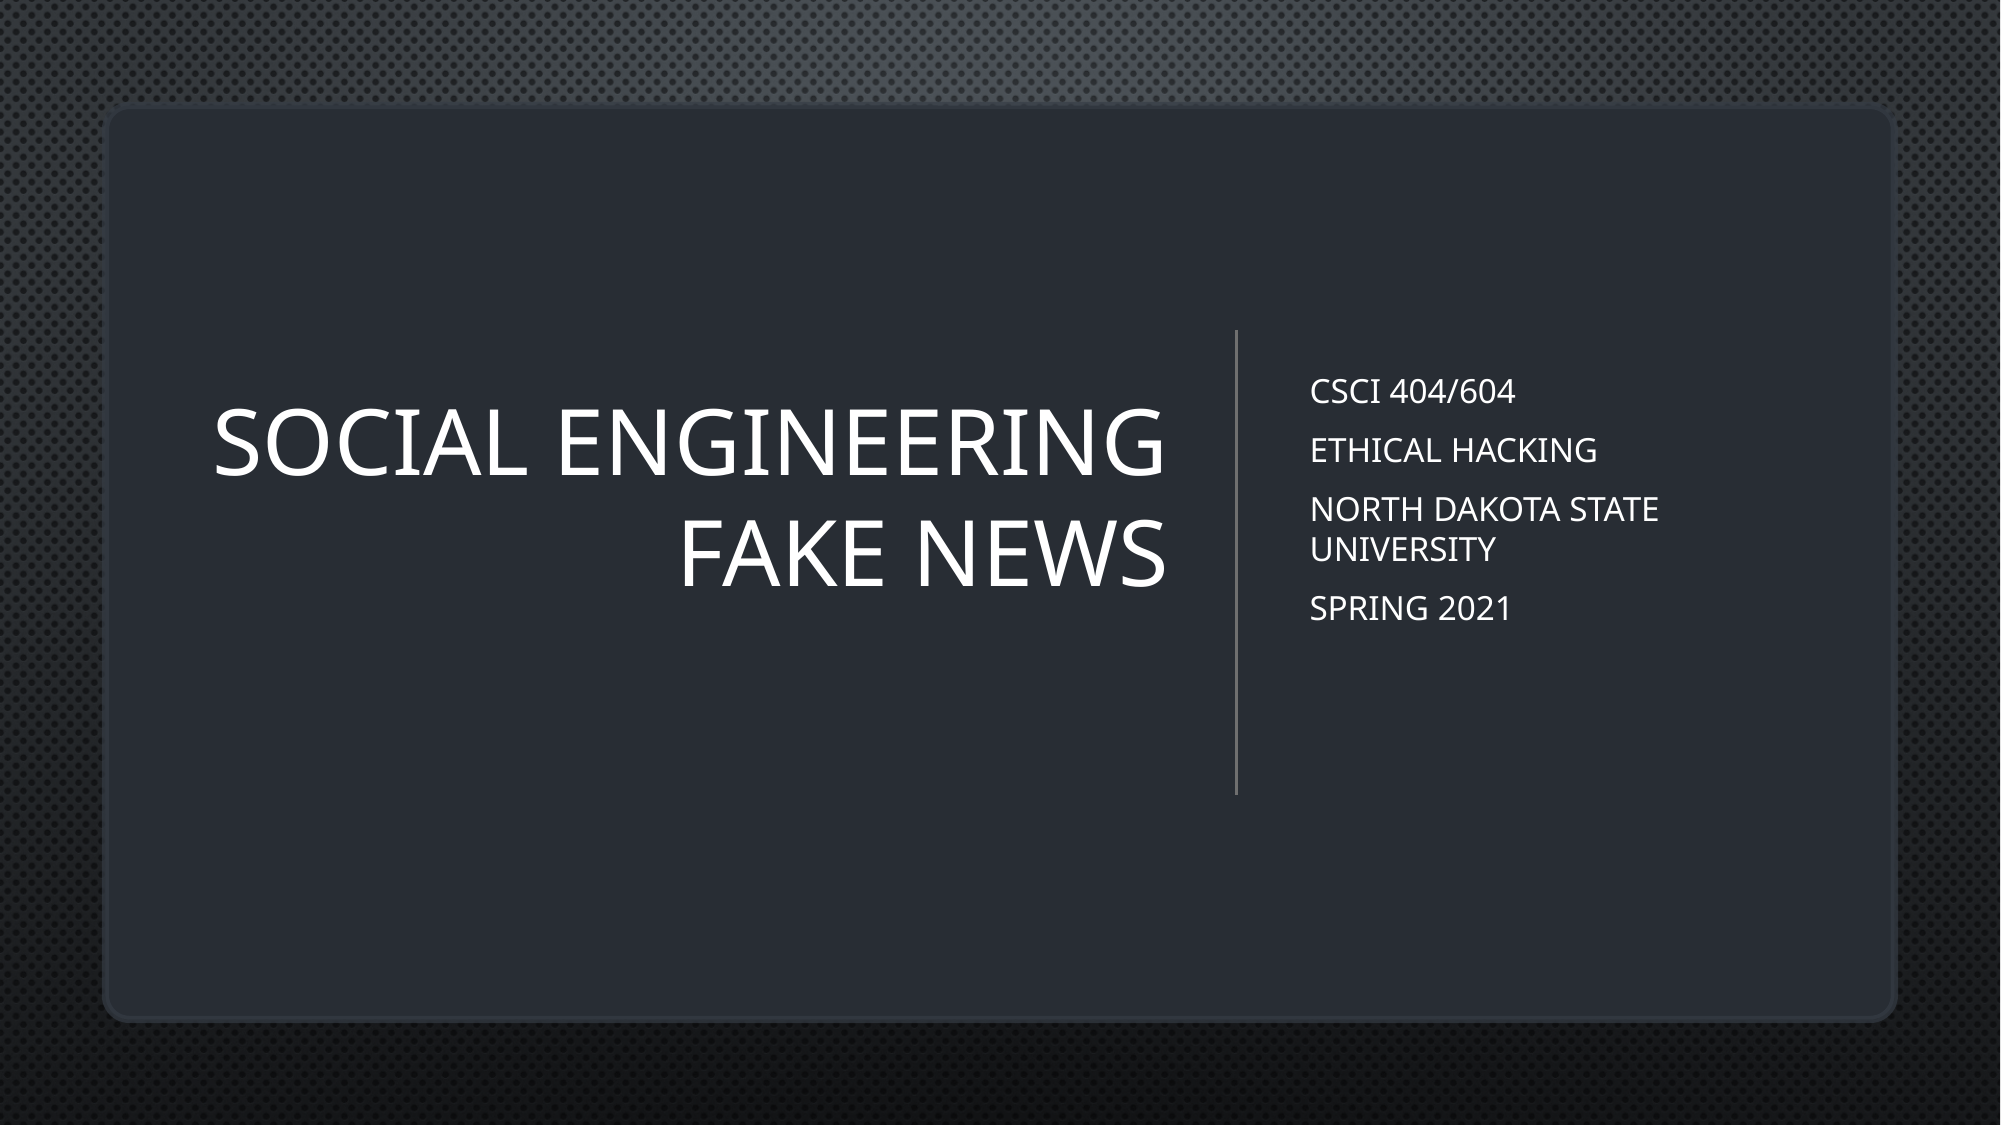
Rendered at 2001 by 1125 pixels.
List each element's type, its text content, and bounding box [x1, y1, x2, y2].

text_box [105, 105, 1895, 1020]
title SOCIAL ENGINEERING FAKE NEWS [187, 158, 1184, 966]
subtitle CSCI 404/604 Ethical Hacking North Dakota State University Spring 2021 [1294, 158, 1779, 966]
picture [0, 0, 2001, 1125]
